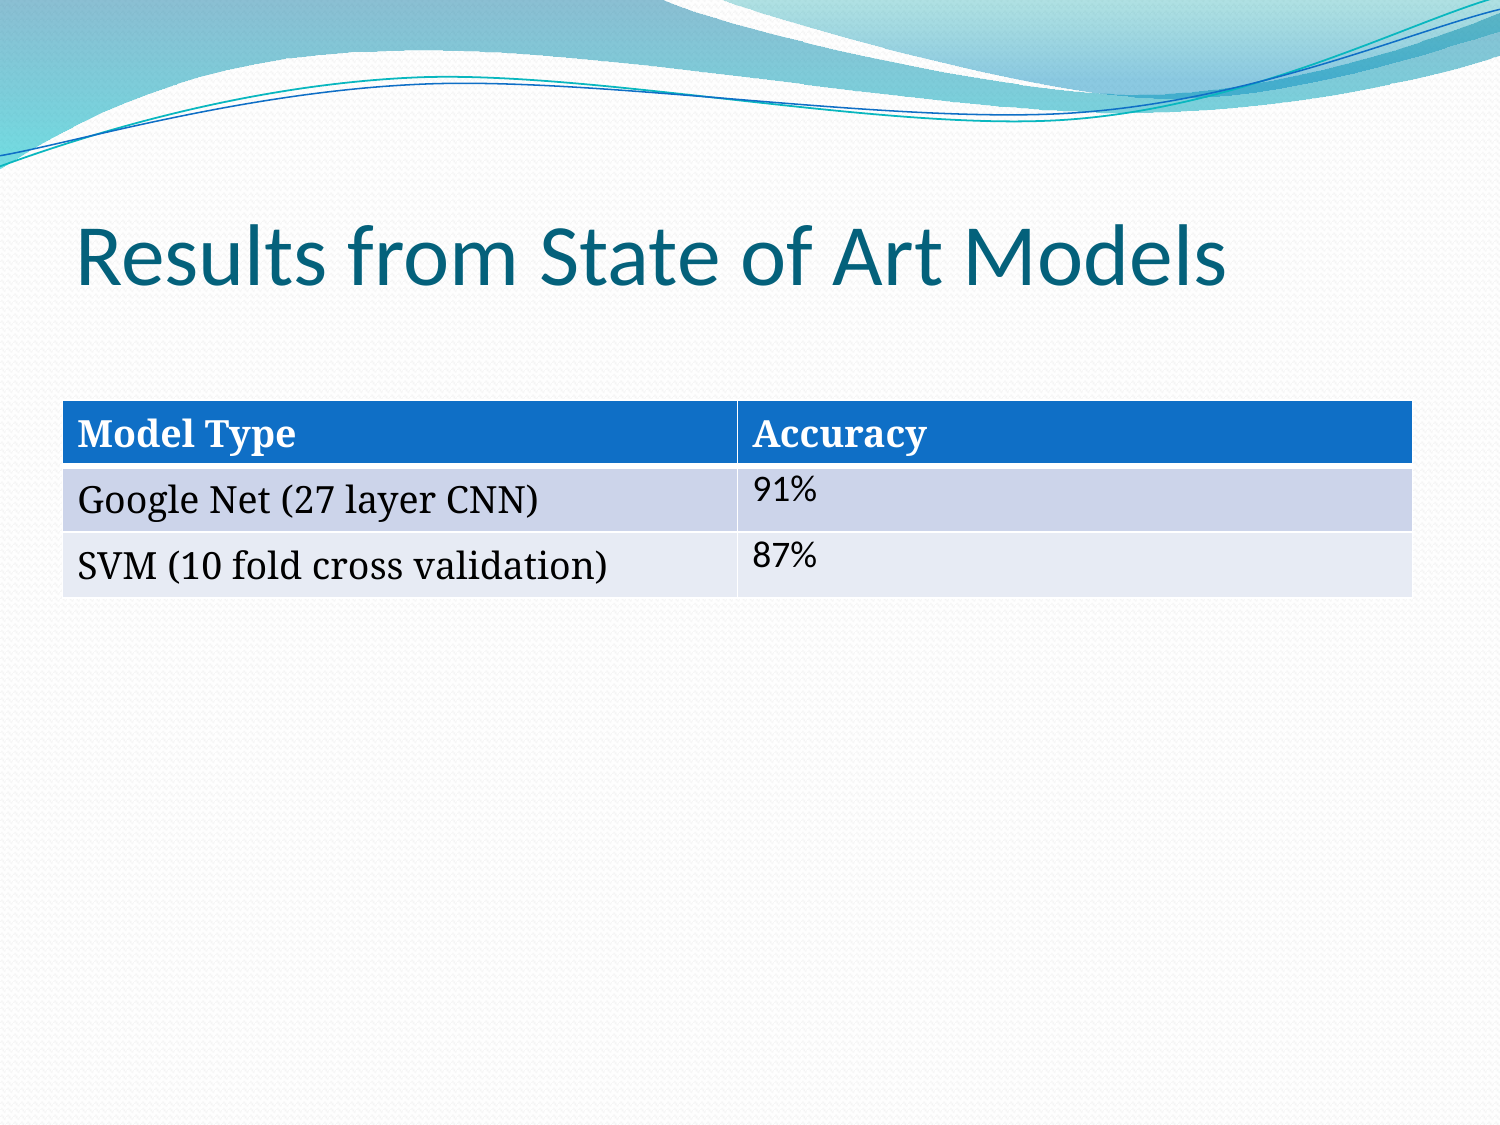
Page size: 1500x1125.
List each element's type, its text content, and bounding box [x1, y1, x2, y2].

table_cell Google Net (27 layer CNN) [63, 469, 737, 531]
table_cell SVM (10 fold cross validation) [63, 533, 737, 597]
table_header Accuracy [738, 401, 1412, 463]
table_header Model Type [63, 401, 737, 463]
title Results from State of Art Models [75, 115, 1425, 303]
table_cell 87% [738, 533, 1412, 597]
table_cell 91% [738, 469, 1412, 531]
